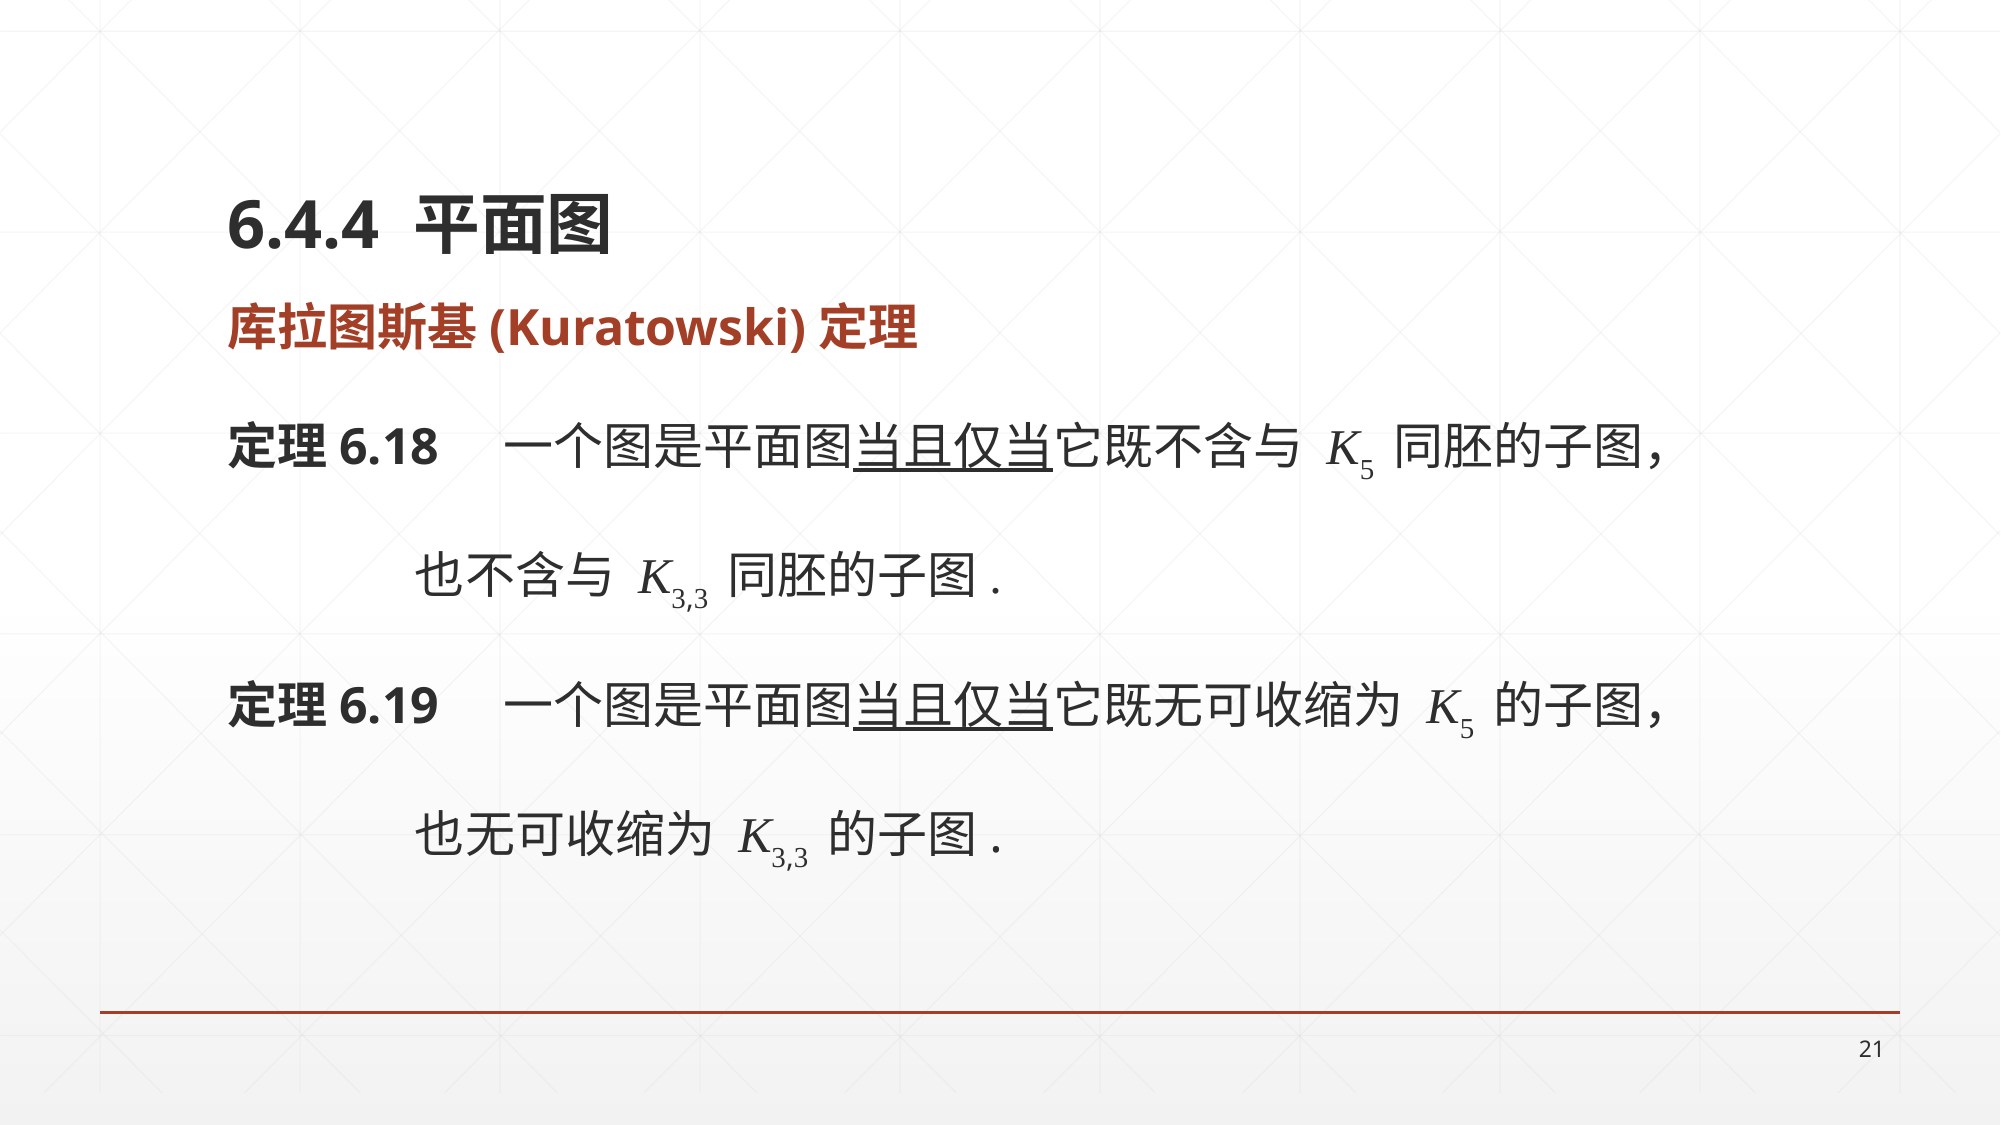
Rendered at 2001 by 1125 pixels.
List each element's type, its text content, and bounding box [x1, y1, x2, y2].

list 库拉图斯基(Kuratowski)定理 定理6.18 一个图是平面图当且仅当它既不含与 K5 同胚的子图， 也不含与 K3,3 同胚的子图. 定理6.19 一个图是平面图当且仅当它既无可收缩为 K5 的子图， 也无可收缩为 K3,3 的子图. [212, 271, 1788, 855]
text_box 6.4.4 平面图 [212, 82, 1788, 271]
slide_number 21 [1749, 1031, 1901, 1069]
